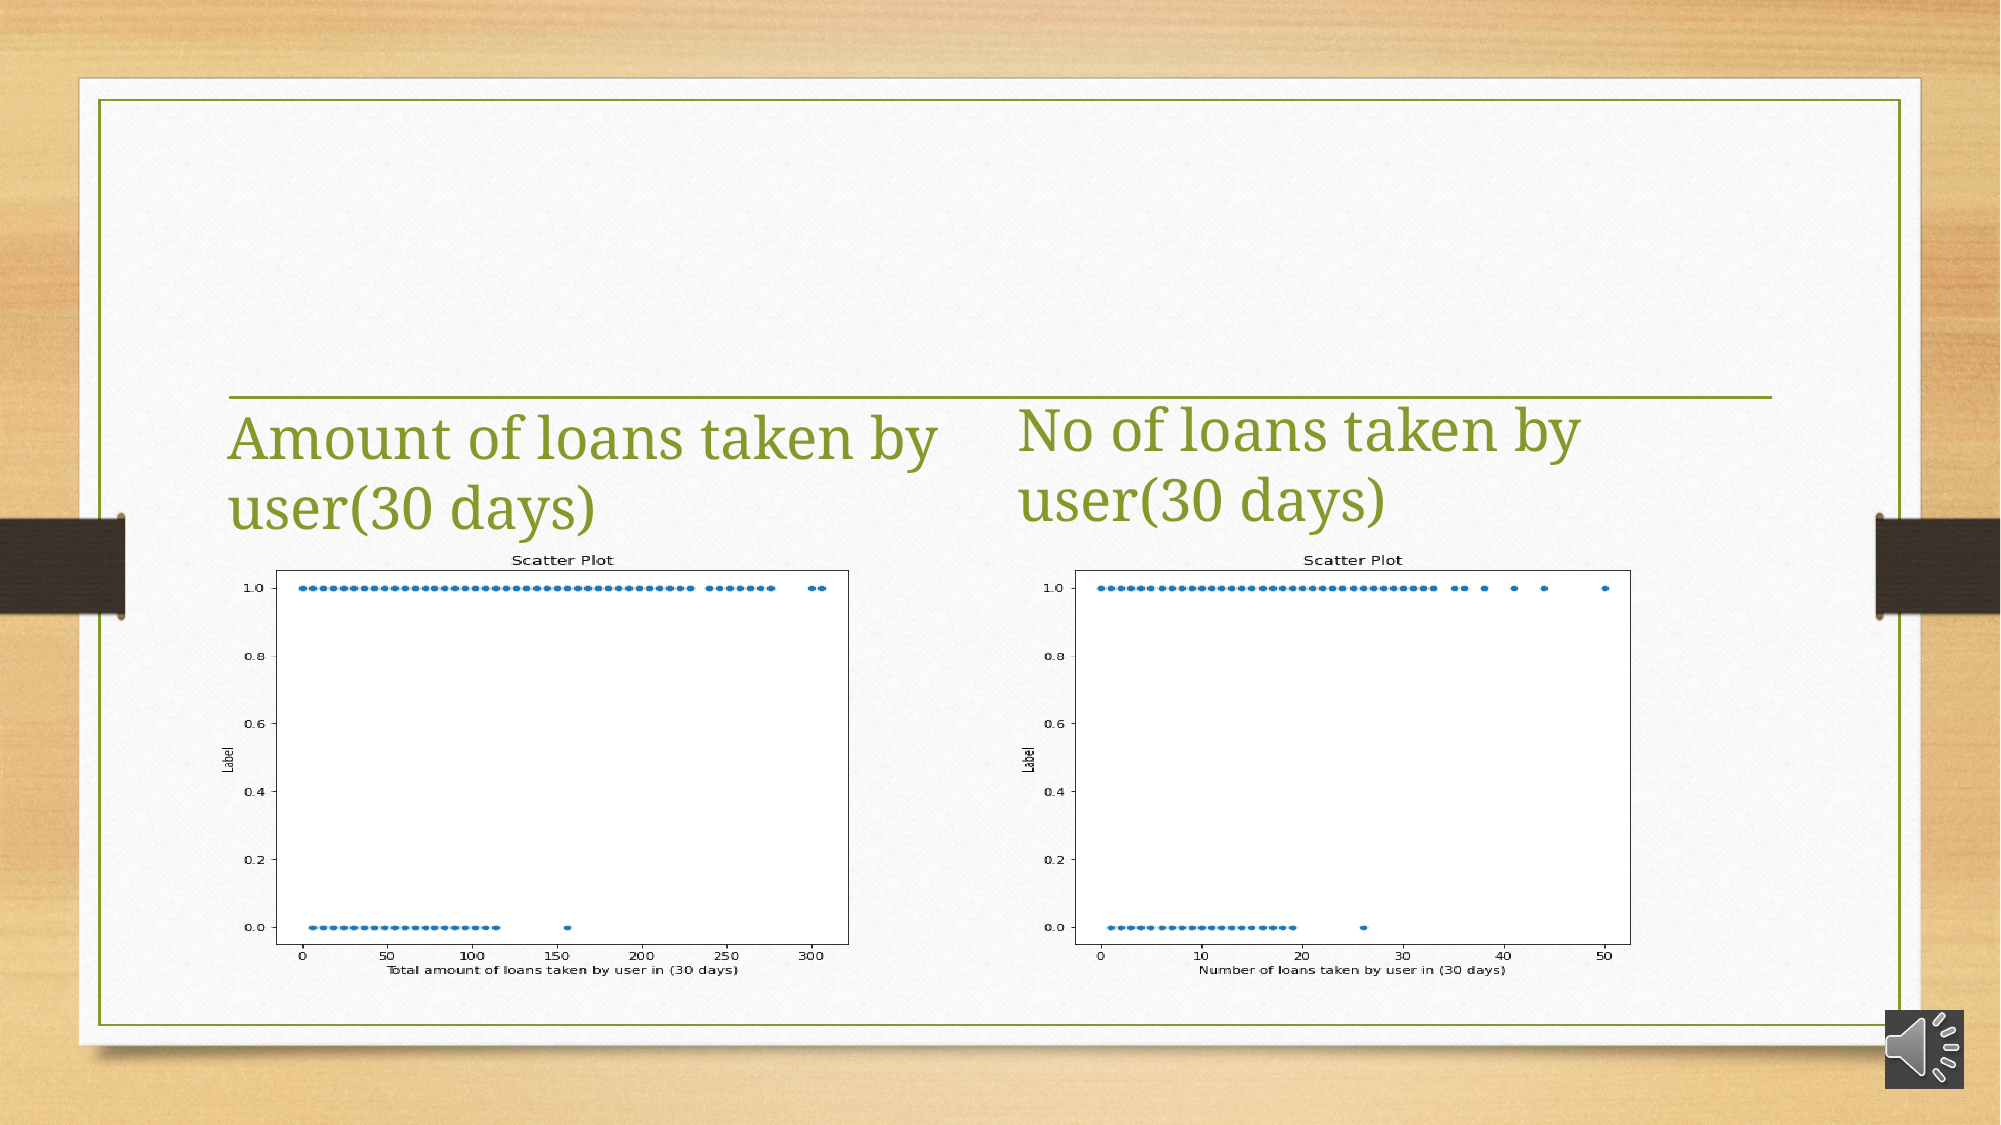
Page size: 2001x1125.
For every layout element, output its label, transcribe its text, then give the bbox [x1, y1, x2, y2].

picture [0, 0, 2001, 1125]
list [212, 548, 857, 981]
list No of loans taken by user(30 days) [1002, 406, 1798, 541]
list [1013, 548, 1639, 981]
list Amount of loans taken by user(30 days) [212, 413, 993, 549]
